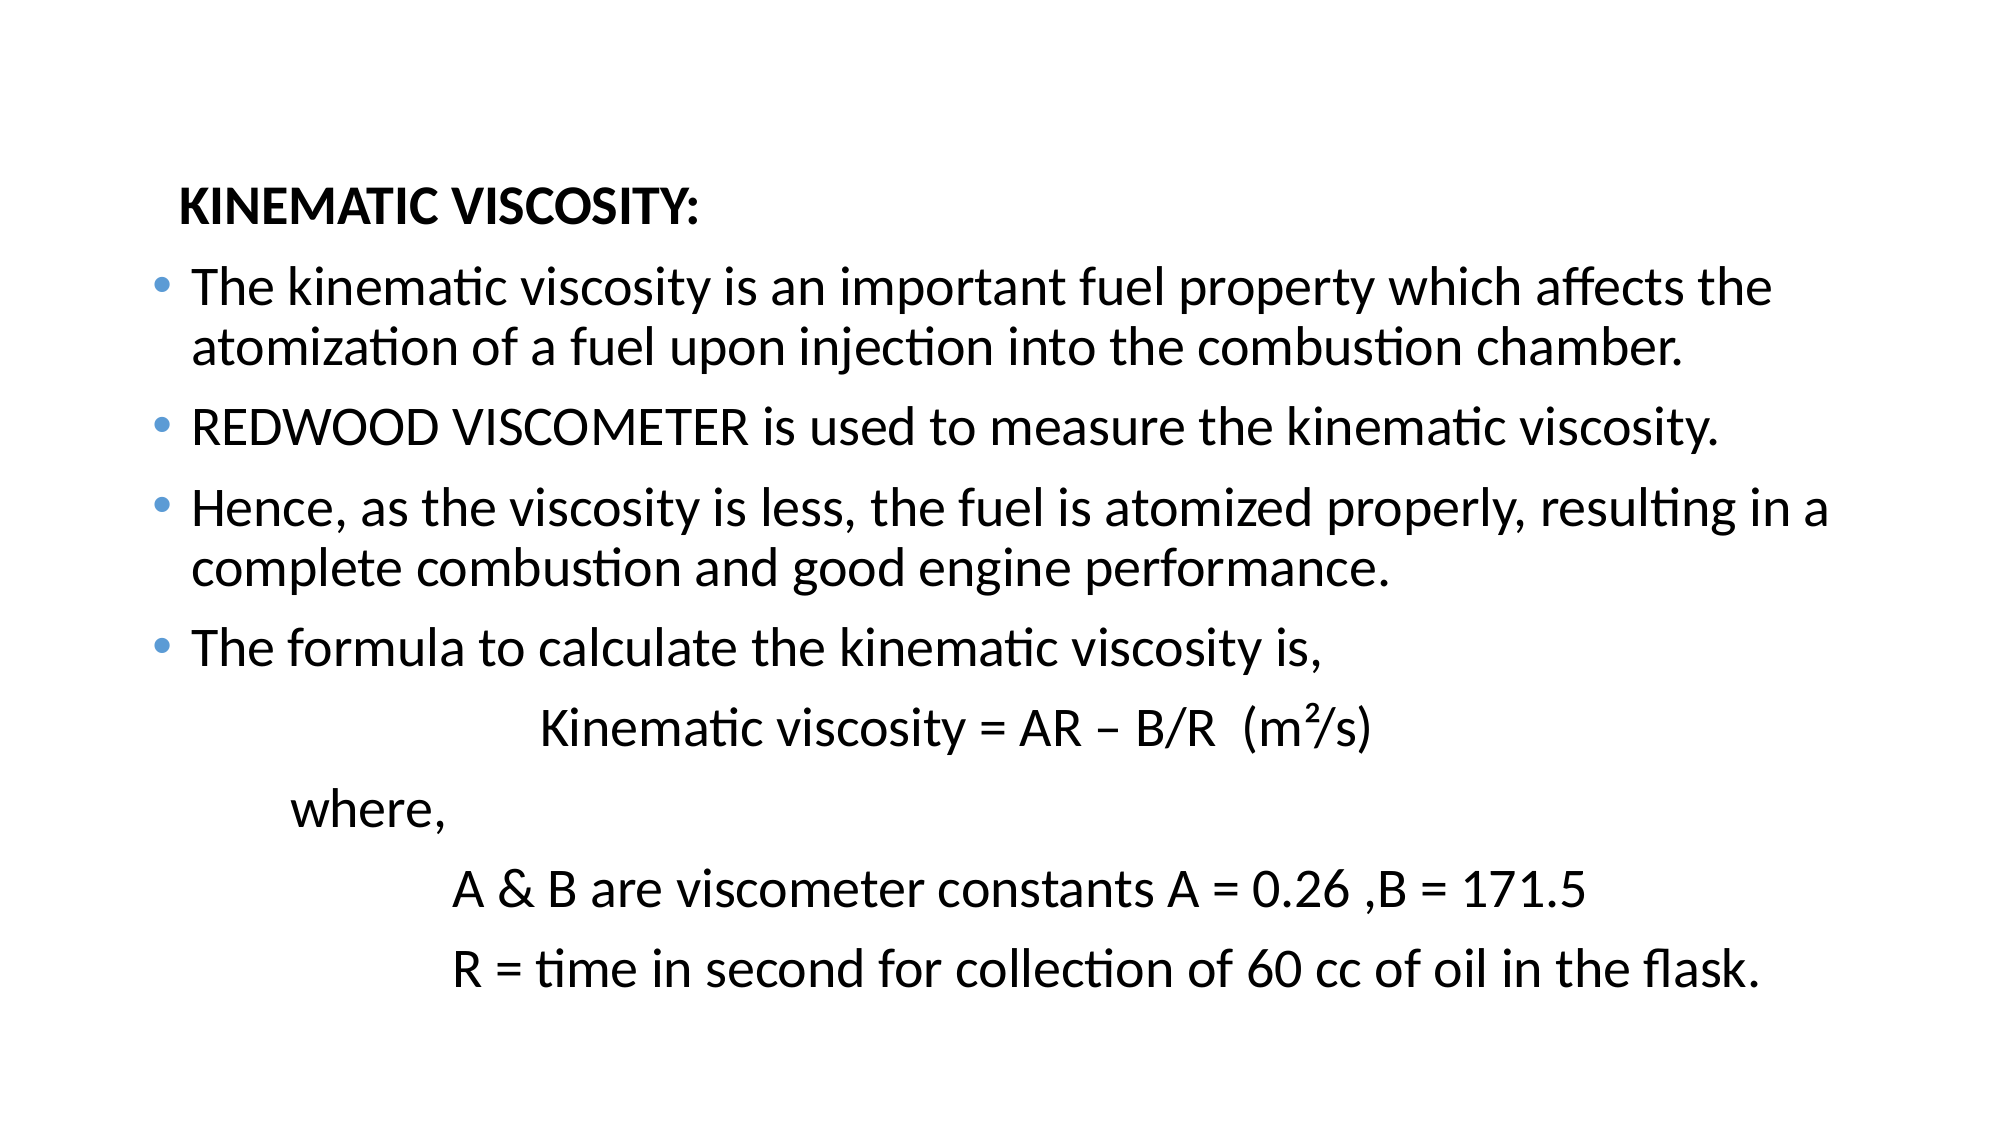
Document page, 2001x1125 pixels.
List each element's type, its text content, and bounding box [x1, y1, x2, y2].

list KINEMATIC VISCOSITY: The kinematic viscosity is an important fuel property which affects the atomization of a fuel upon injection into the combustion chamber. REDWOOD VISCOMETER is used to measure the kinematic viscosity. Hence, as the viscosity is less, the fuel is atomized properly, resulting in a complete combustion and good engine performance. The formula to calculate the kinematic viscosity is, Kinematic viscosity = AR – B/R (m²/s) where, A & B are viscometer constants A = 0.26 ,B = 171.5 R = time in second for collection of 60 cc of oil in the flask. [137, 169, 1863, 1014]
